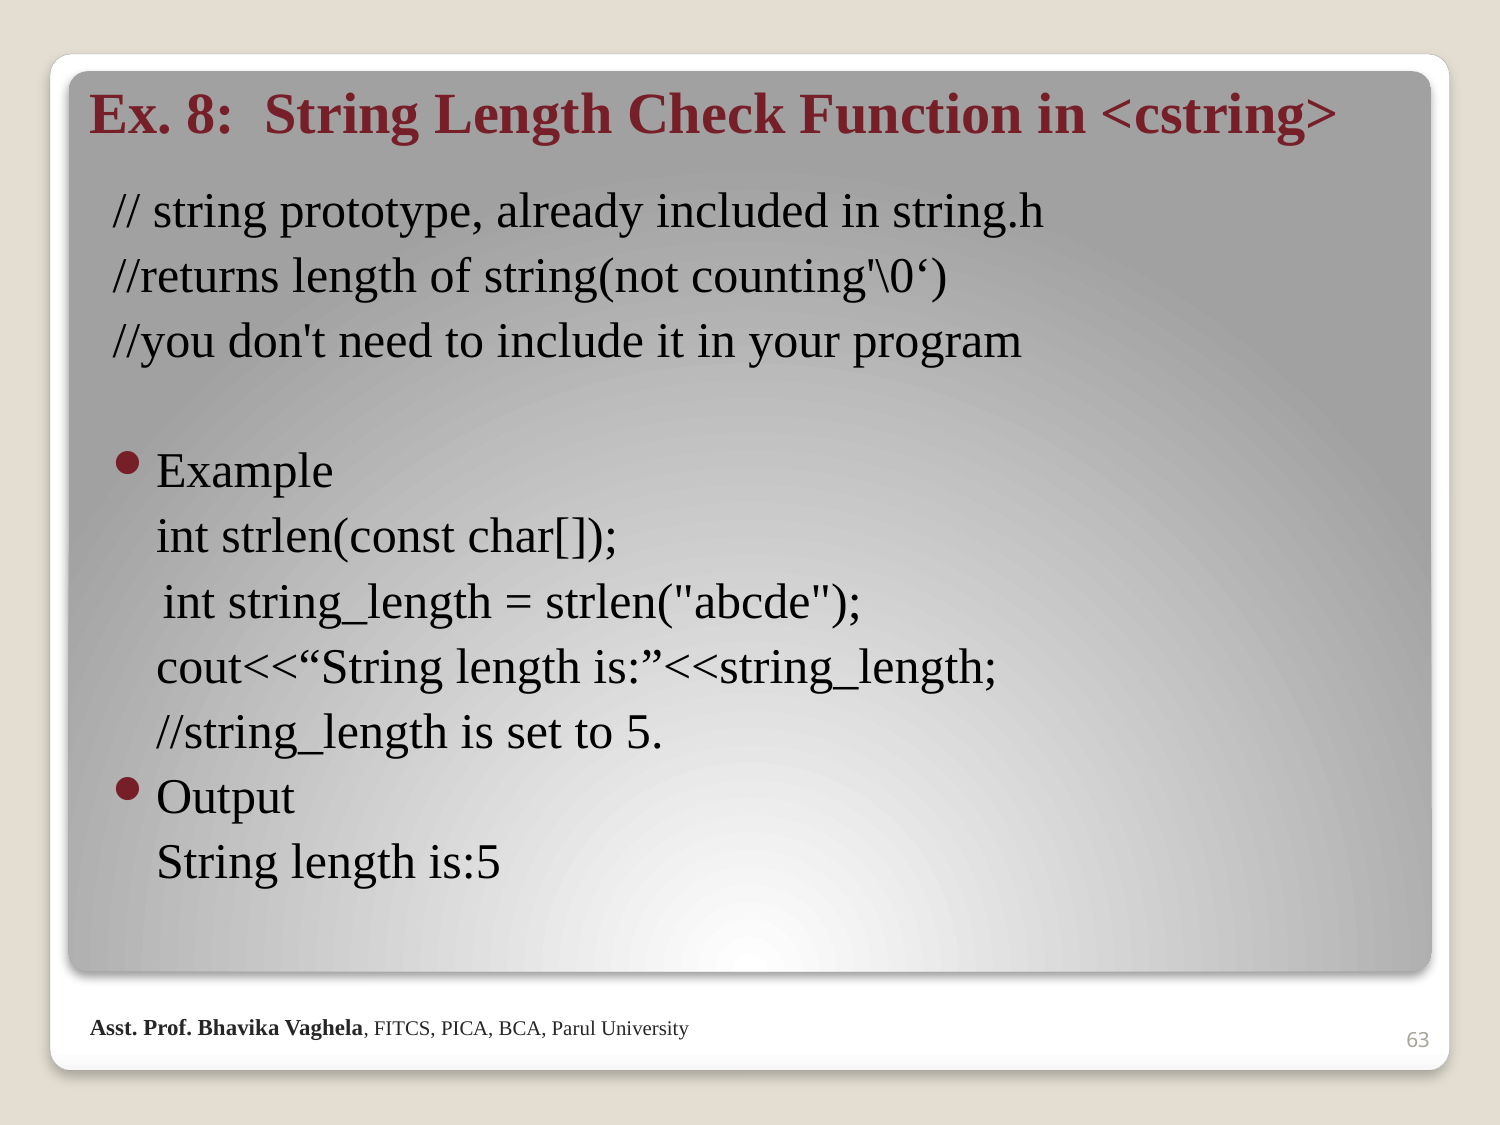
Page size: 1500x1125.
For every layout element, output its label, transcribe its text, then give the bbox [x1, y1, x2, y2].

slide_number 63 [1369, 1002, 1445, 1063]
footer Asst. Prof. Bhavika Vaghela, FITCS, PICA, BCA, Parul University [75, 999, 763, 1048]
title Ex. 8: String Length Check Function in <cstring> [75, 50, 1418, 153]
list // string prototype, already included in string.h //returns length of string(not counting'\0‘) //you don't need to include it in your program Example int strlen(const char[]); int string_length = strlen("abcde"); cout<<“String length is:”<<string_length; //string_length is set to 5. Output String length is:5 [82, 161, 1425, 1013]
